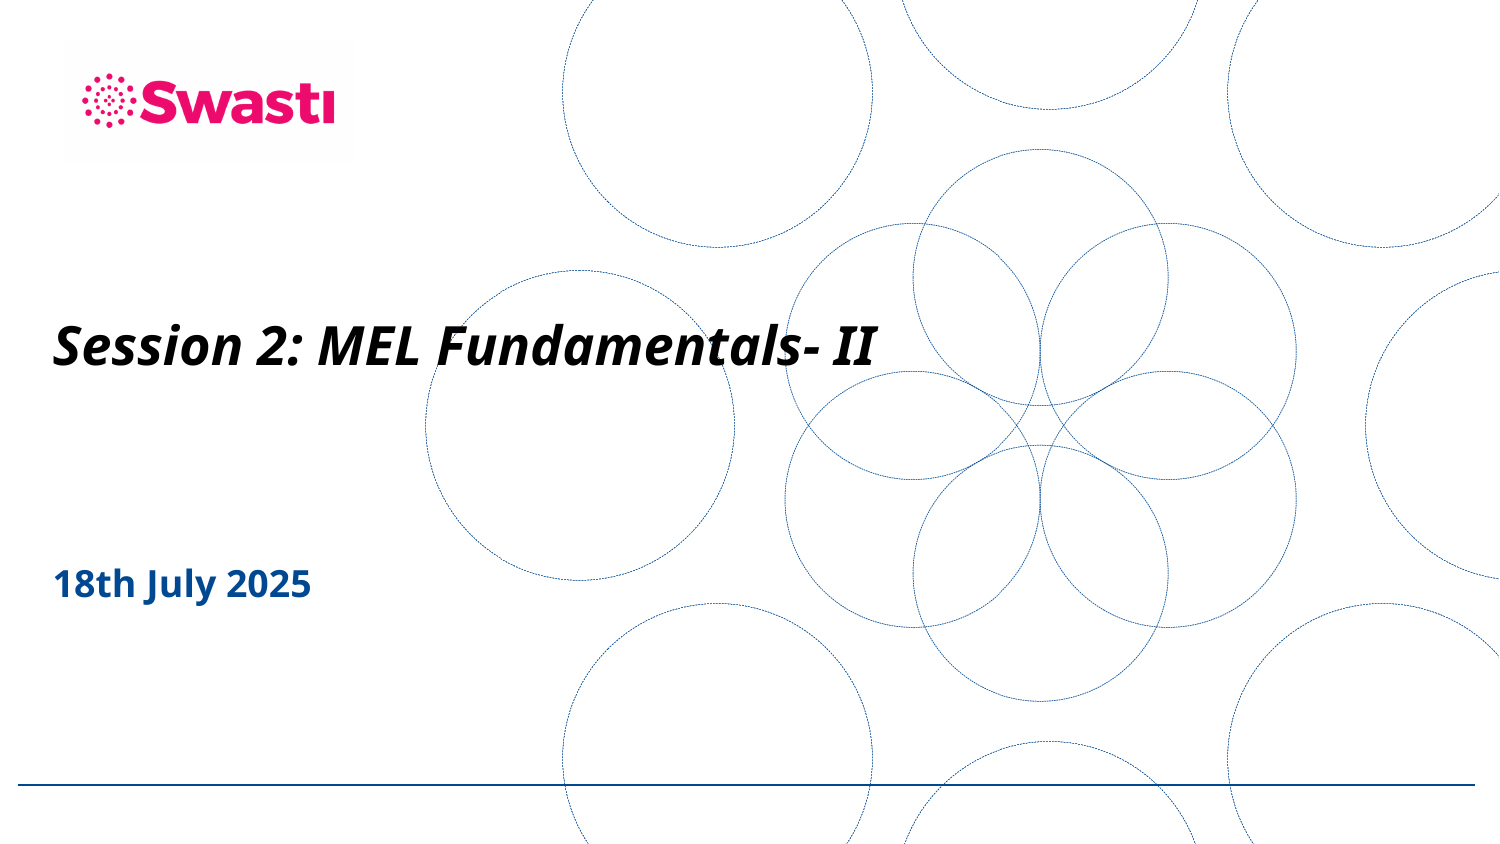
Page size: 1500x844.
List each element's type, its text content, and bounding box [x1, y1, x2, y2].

list 18th July 2025 [41, 509, 796, 611]
title Session 2: MEL Fundamentals- II [41, 202, 1217, 611]
picture [1, 0, 1499, 844]
